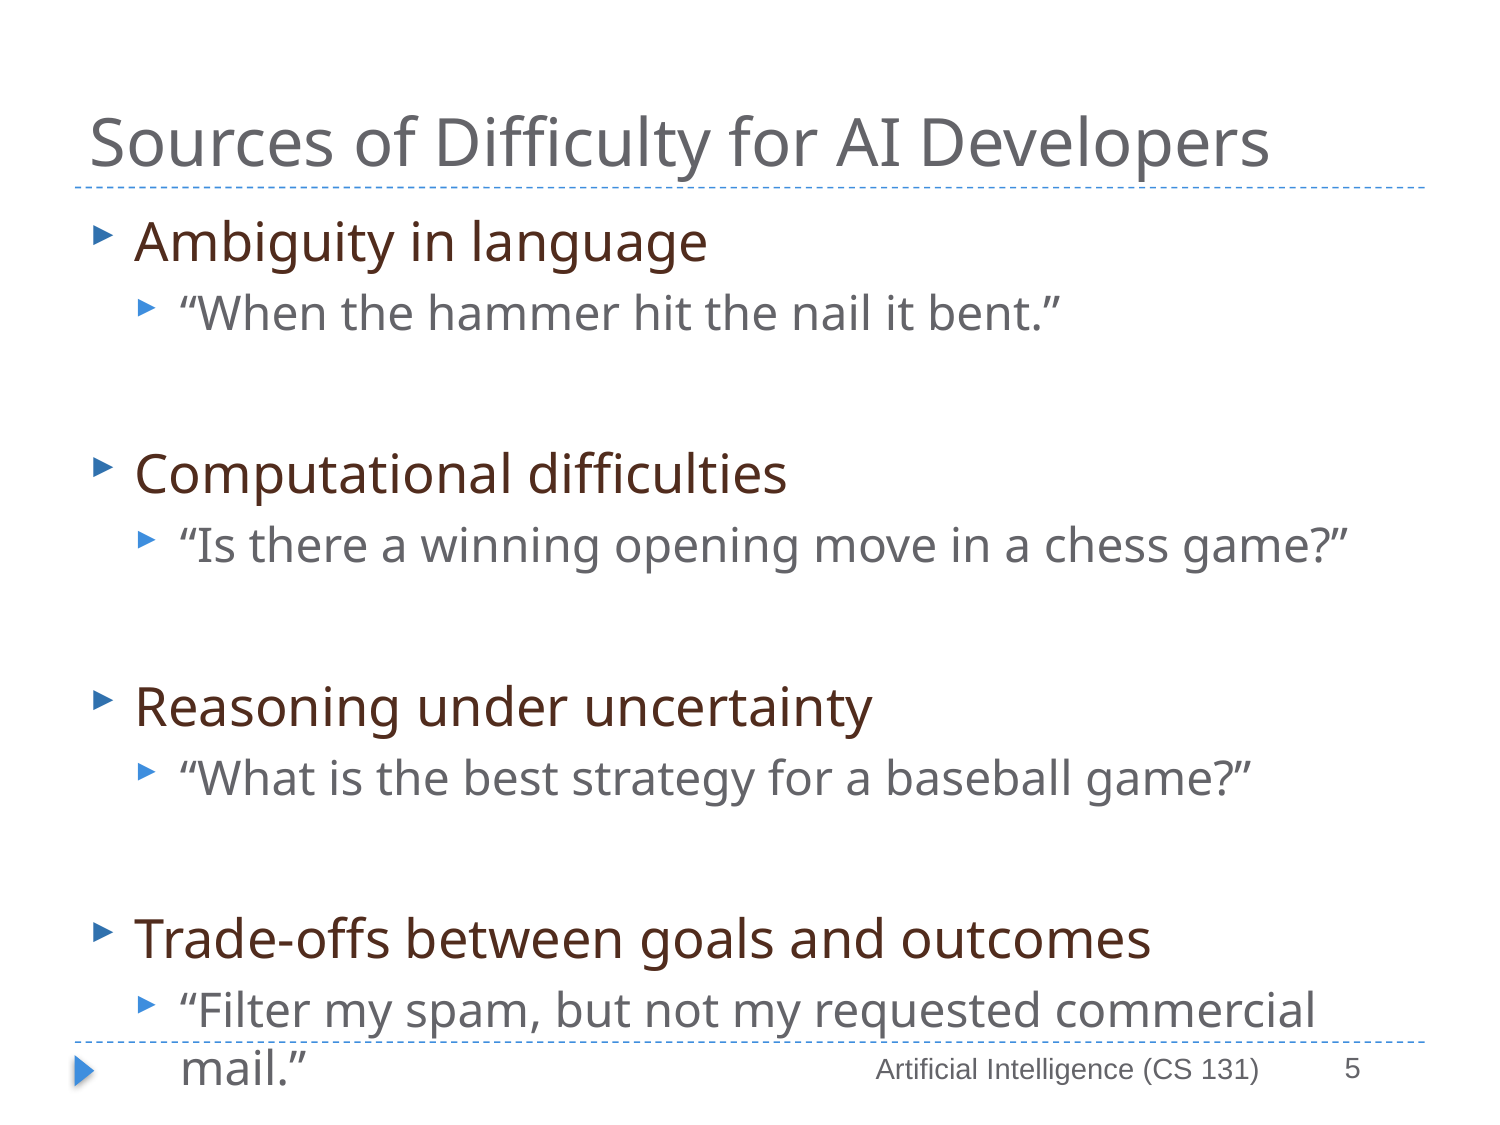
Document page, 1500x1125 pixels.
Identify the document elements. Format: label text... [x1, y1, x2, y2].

list Ambiguity in language “When the hammer hit the nail it bent.” Computational difficulties “Is there a winning opening move in a chess game?” Reasoning under uncertainty “What is the best strategy for a baseball game?” Trade-offs between goals and outcomes “Filter my spam, but not my requested commercial mail.” [75, 200, 1425, 1010]
footer Artificial Intelligence (CS 131) [575, 1042, 1212, 1103]
slide_number 5 [1212, 1042, 1376, 1103]
title Sources of Difficulty for AI Developers [75, 24, 1425, 188]
